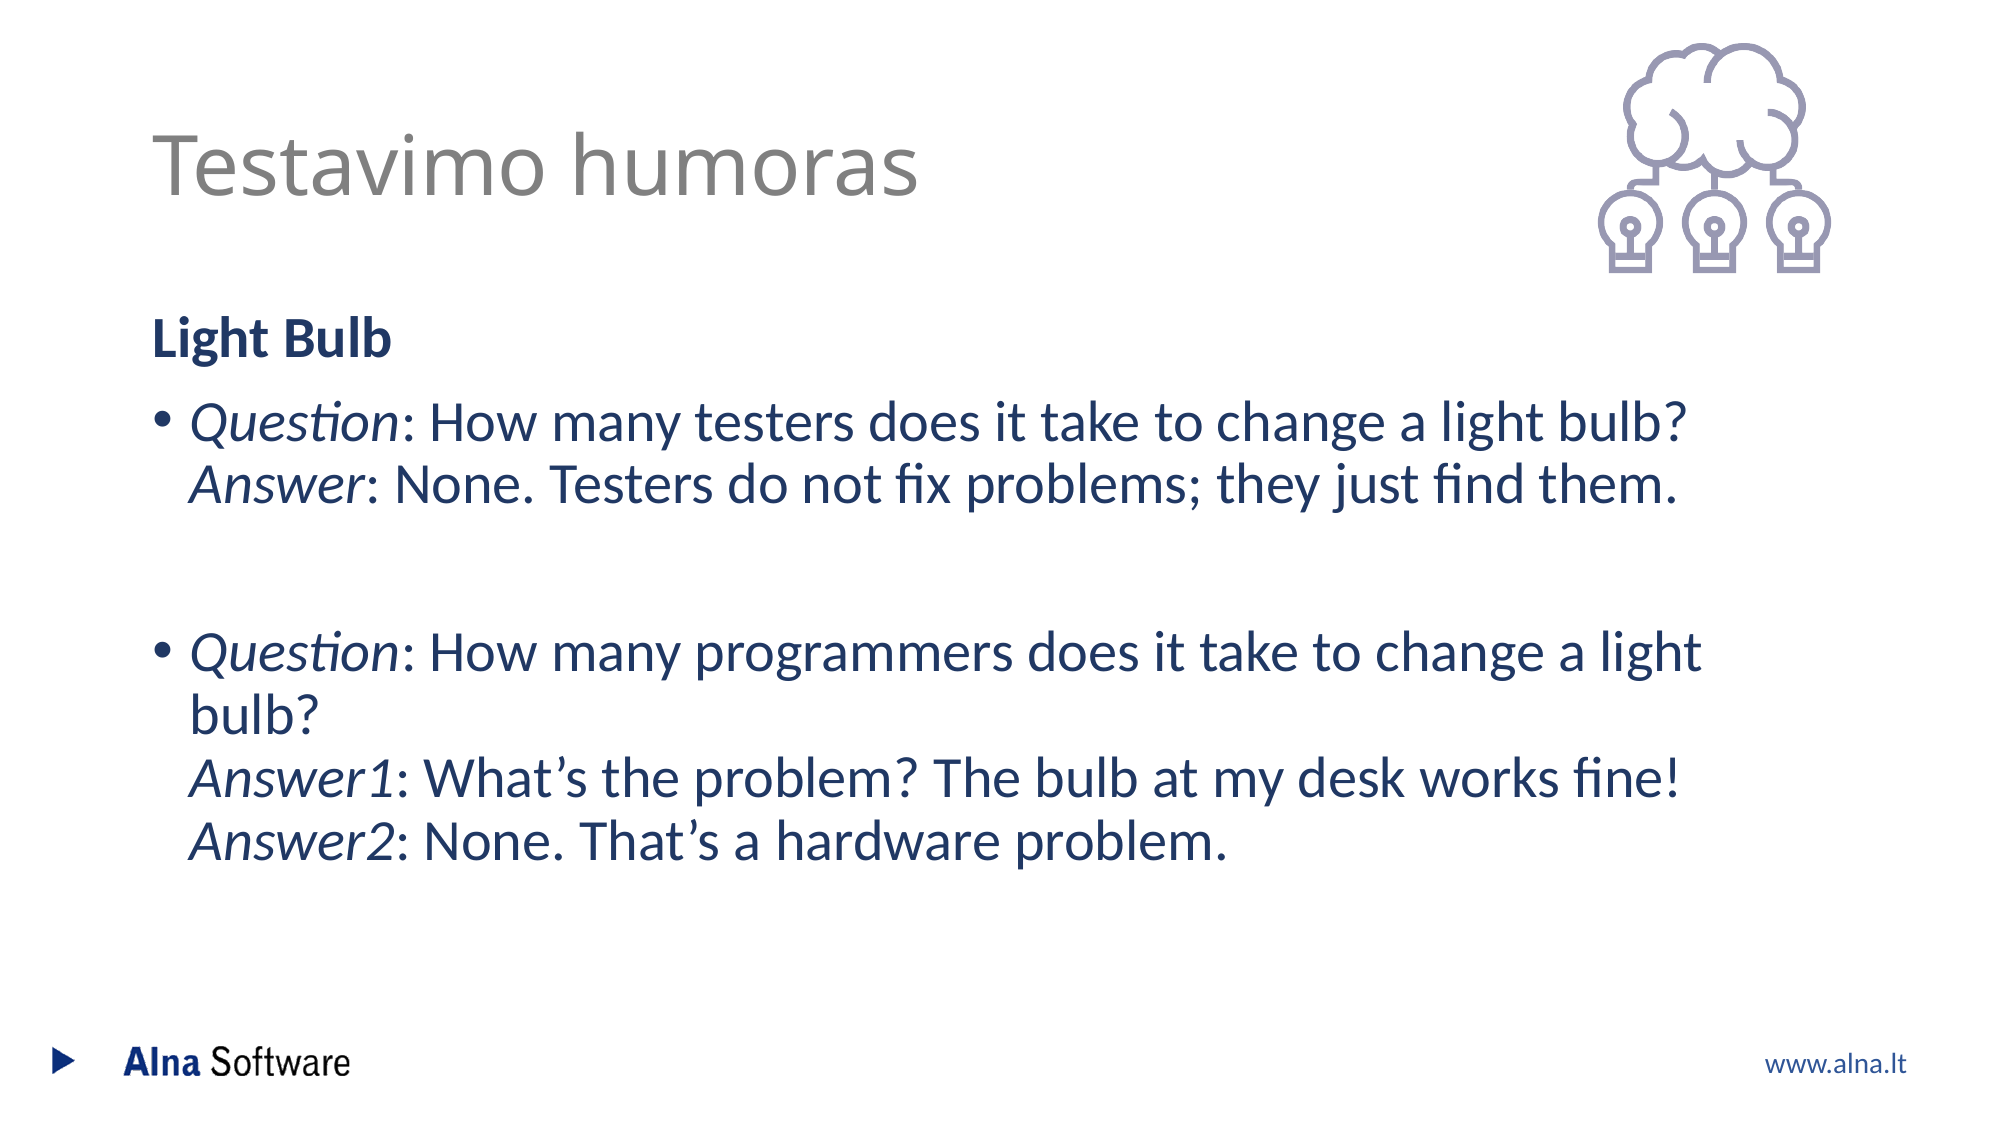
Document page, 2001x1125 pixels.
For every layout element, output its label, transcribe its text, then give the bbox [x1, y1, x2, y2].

picture [37, 1031, 364, 1091]
list Light Bulb Question: How many testers does it take to change a light bulb? Answer: None. Testers do not fix problems; they just find them. Question: How many programmers does it take to change a light bulb? Answer1: What’s the problem? The bulb at my desk works fine! Answer2: None. That’s a hardware problem. [137, 299, 1863, 1014]
picture [1594, 38, 1835, 278]
title Testavimo humoras [137, 59, 1278, 278]
